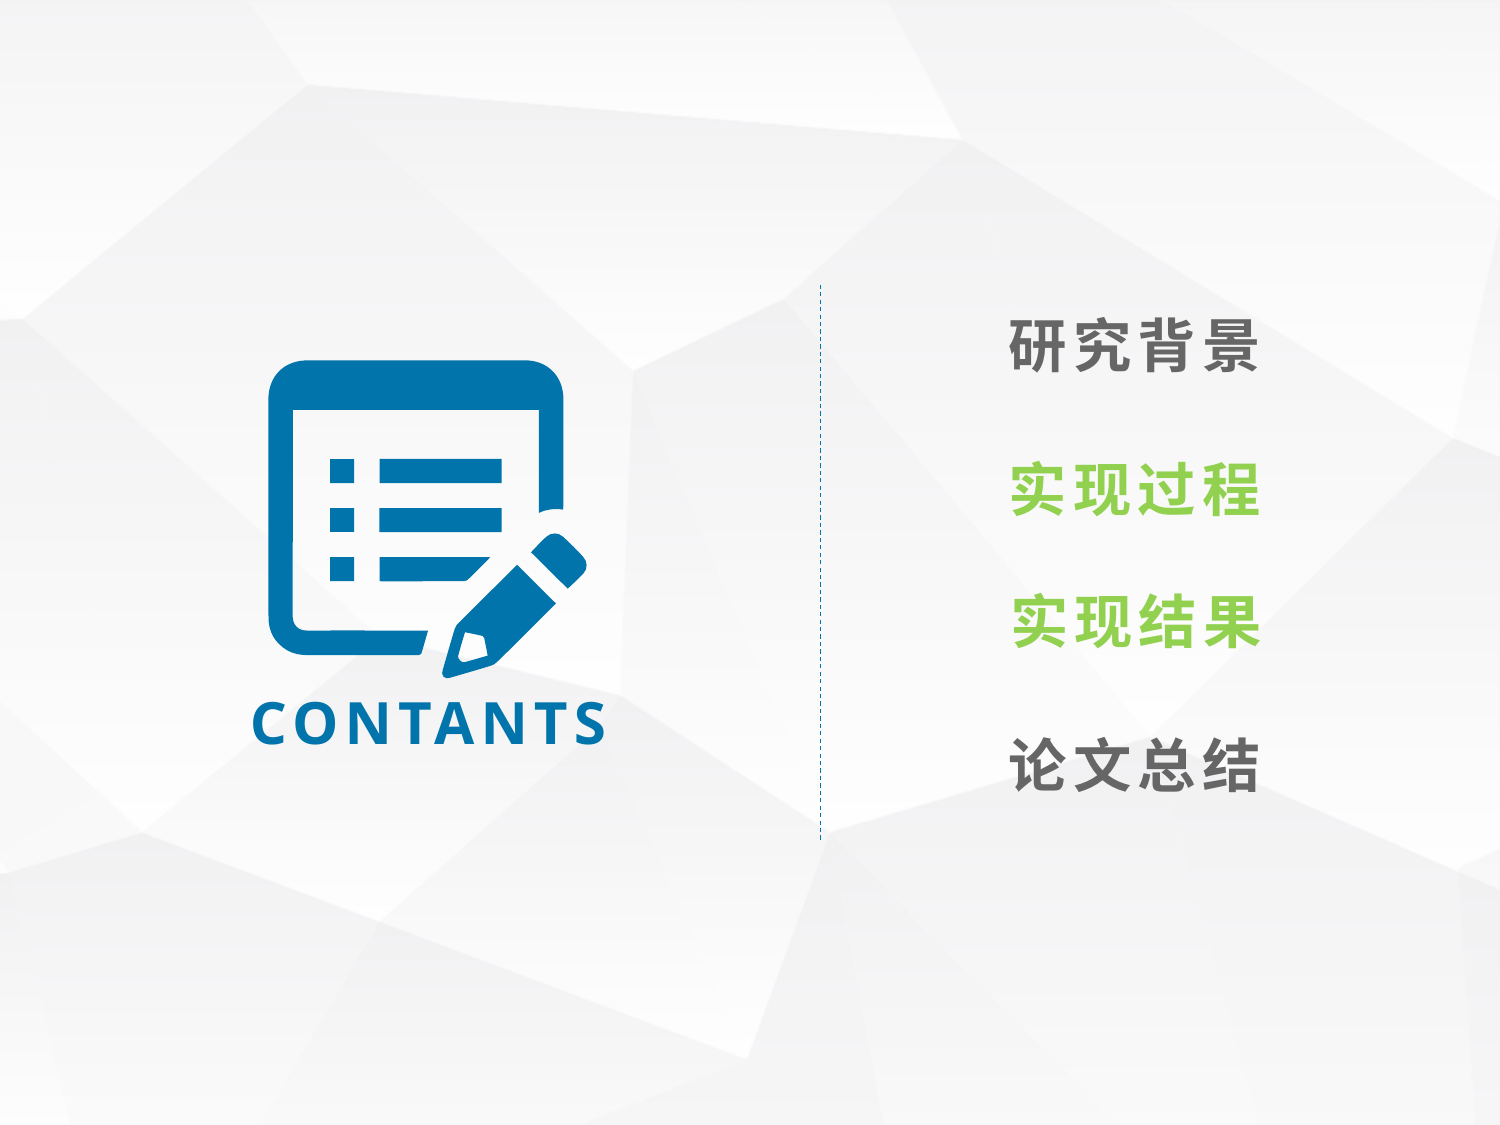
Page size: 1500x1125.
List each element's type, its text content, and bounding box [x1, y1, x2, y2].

text_box 实现过程 [994, 446, 1289, 531]
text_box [268, 360, 588, 679]
text_box CONTANTS [210, 678, 647, 764]
text_box 实现结果 [995, 577, 1290, 663]
text_box 论文总结 [994, 721, 1289, 807]
text_box 研究背景 [994, 301, 1289, 387]
picture [0, 0, 1500, 1125]
